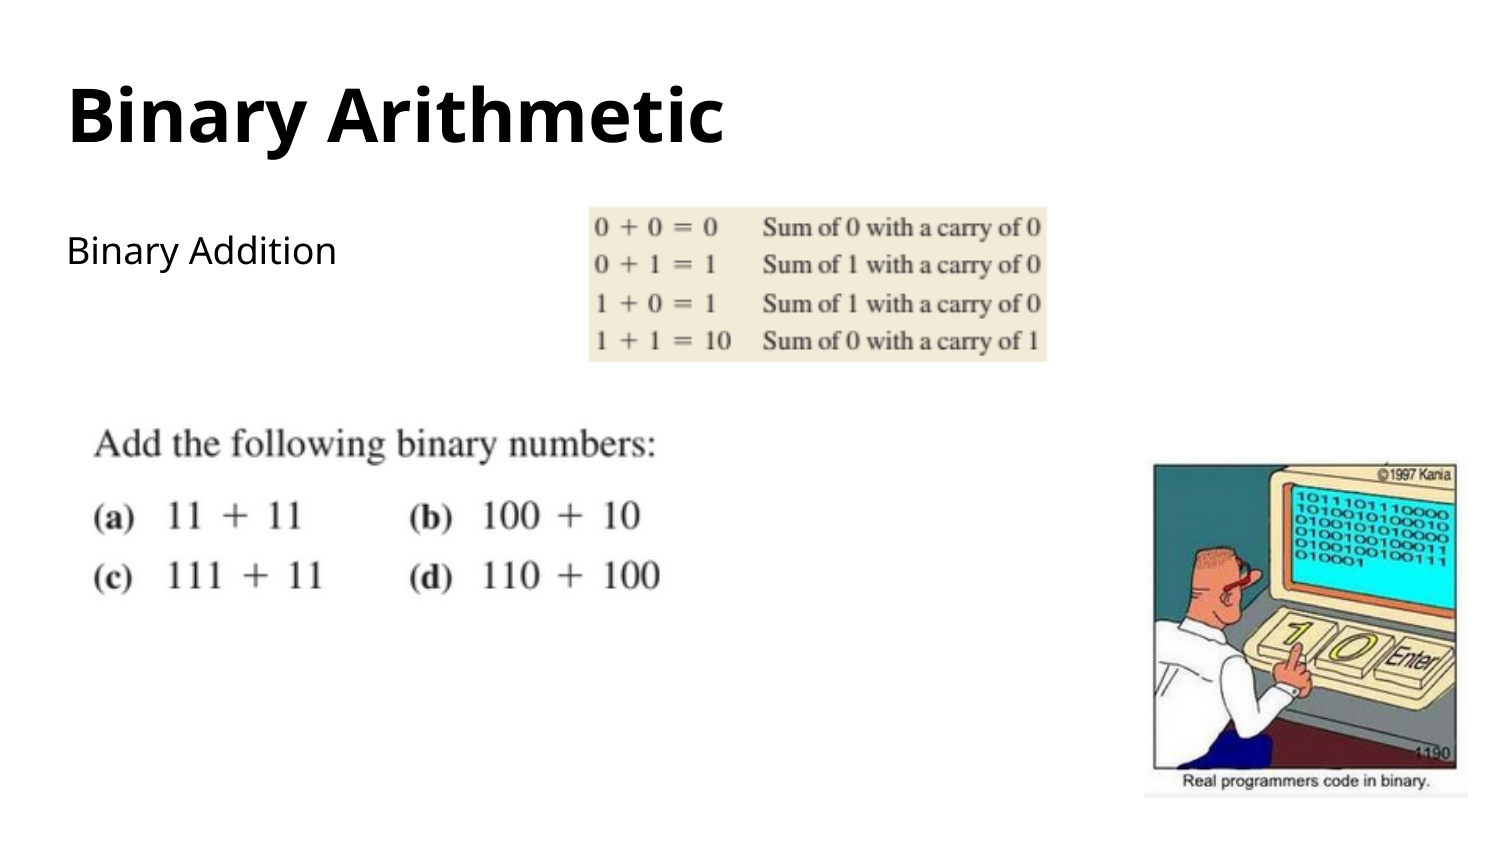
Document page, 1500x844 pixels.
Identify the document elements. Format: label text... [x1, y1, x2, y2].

picture [574, 190, 1071, 385]
list Binary Addition [51, 201, 1449, 750]
picture [88, 421, 723, 673]
picture [1143, 456, 1468, 798]
title Binary Arithmetic [51, 48, 1449, 180]
